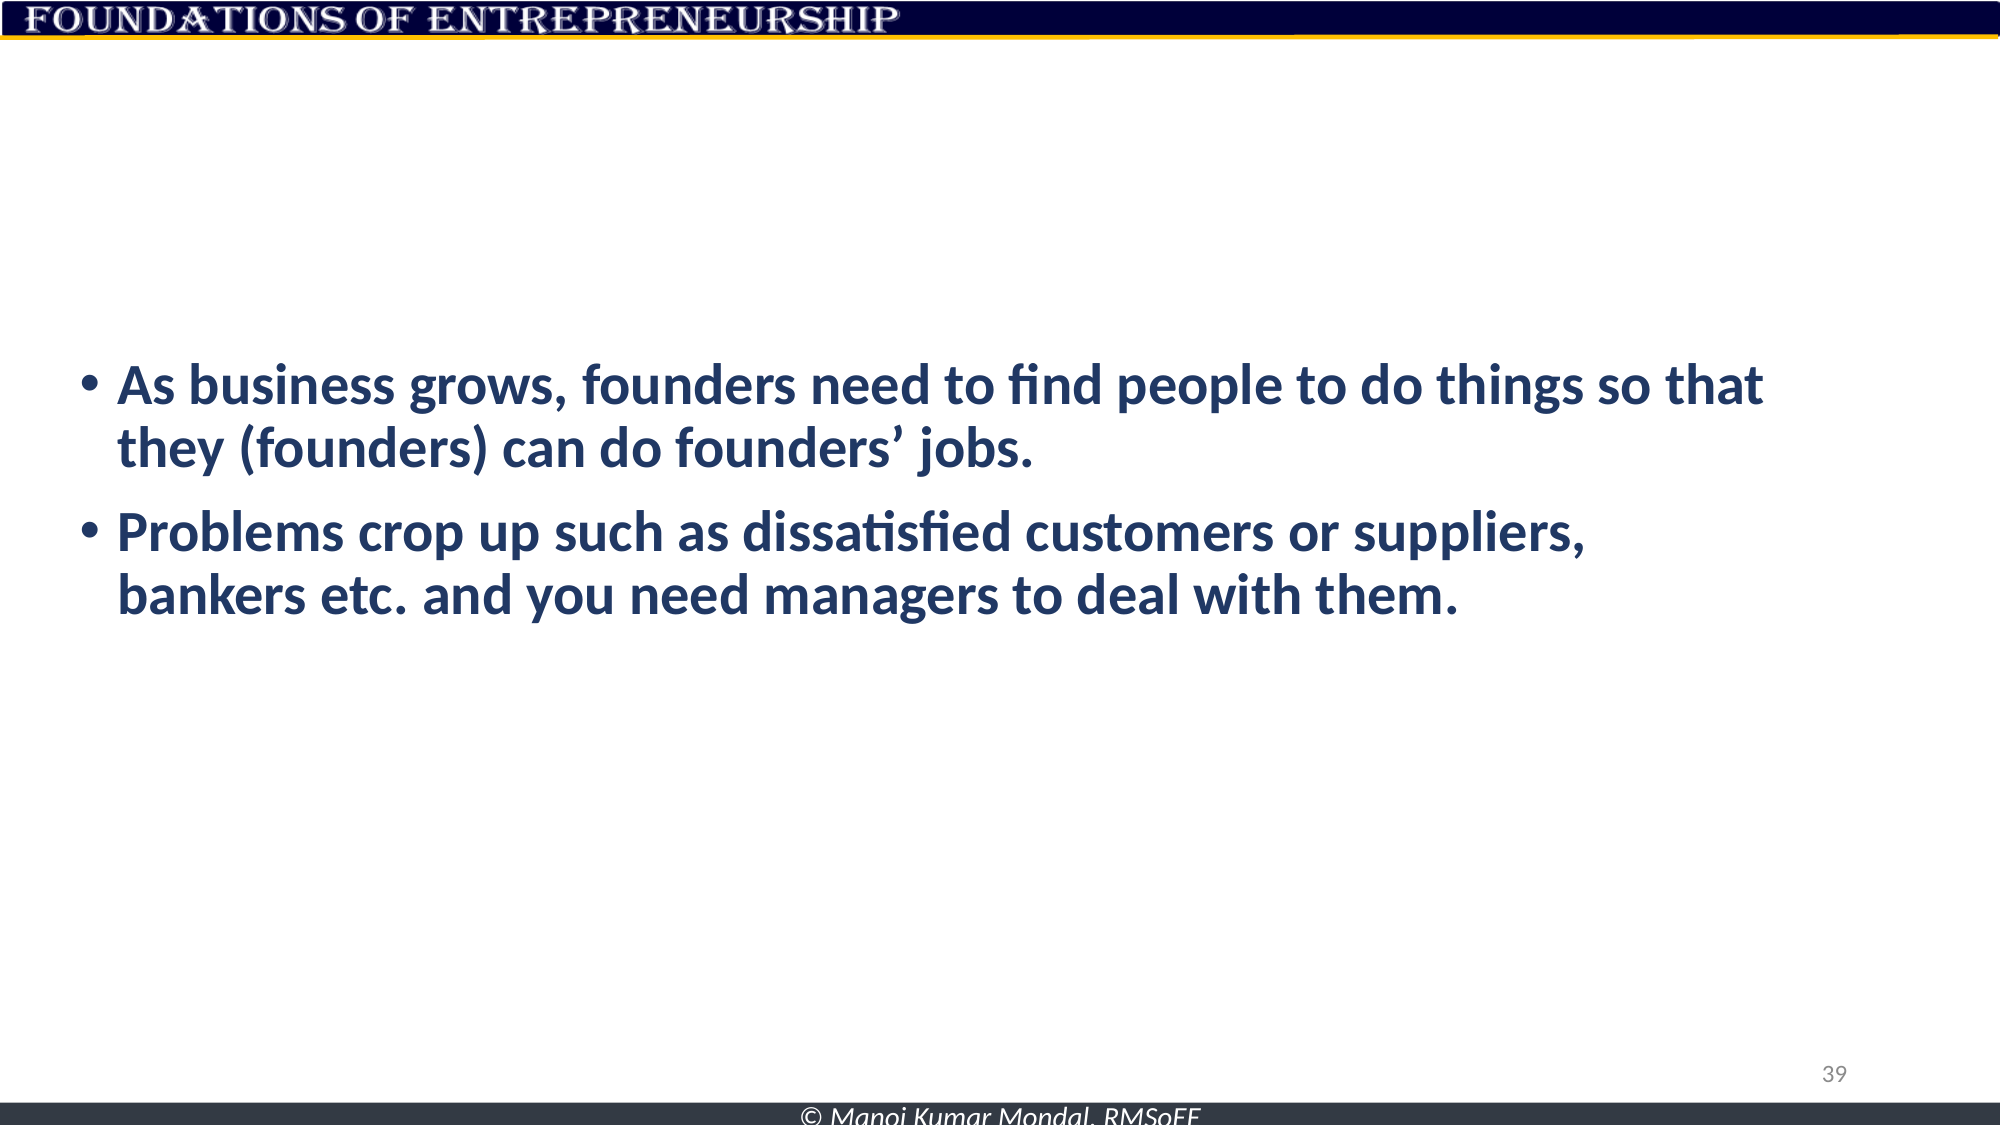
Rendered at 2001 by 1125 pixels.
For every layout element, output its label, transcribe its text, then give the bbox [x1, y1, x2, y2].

slide_number 39 [1412, 1042, 1863, 1103]
list As business grows, founders need to find people to do things so that they (founders) can do founders’ jobs. Problems crop up such as dissatisfied customers or suppliers, bankers etc. and you need managers to deal with them. [64, 346, 1790, 771]
picture [0, 0, 2000, 42]
